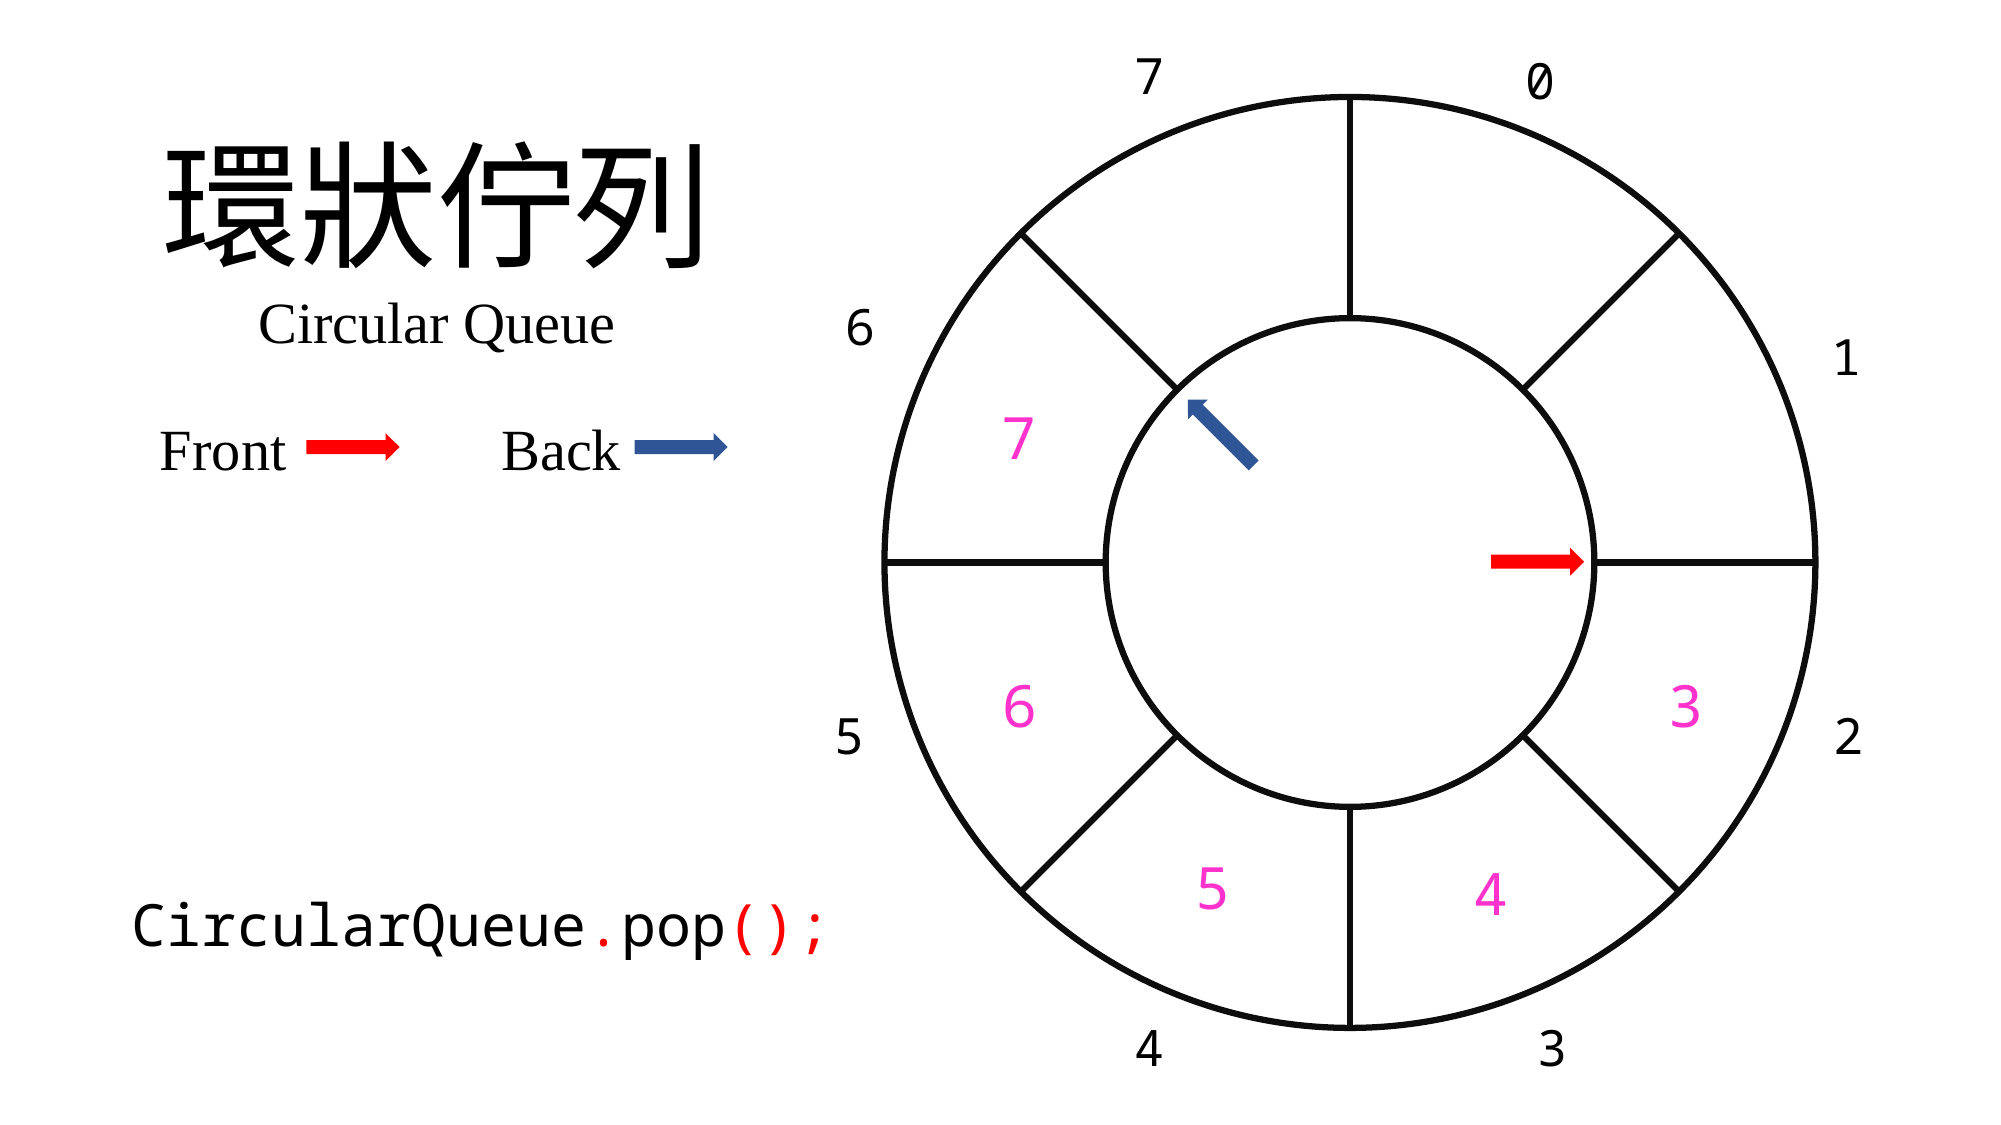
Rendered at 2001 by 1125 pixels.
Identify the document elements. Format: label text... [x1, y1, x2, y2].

text_box Front [144, 404, 302, 489]
text_box [305, 430, 402, 464]
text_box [820, 36, 1902, 1086]
text_box 環狀佇列 Circular Queue [147, 112, 727, 363]
text_box [633, 430, 730, 464]
text_box CircularQueue.pop(); [116, 880, 820, 966]
text_box Back [486, 404, 637, 489]
